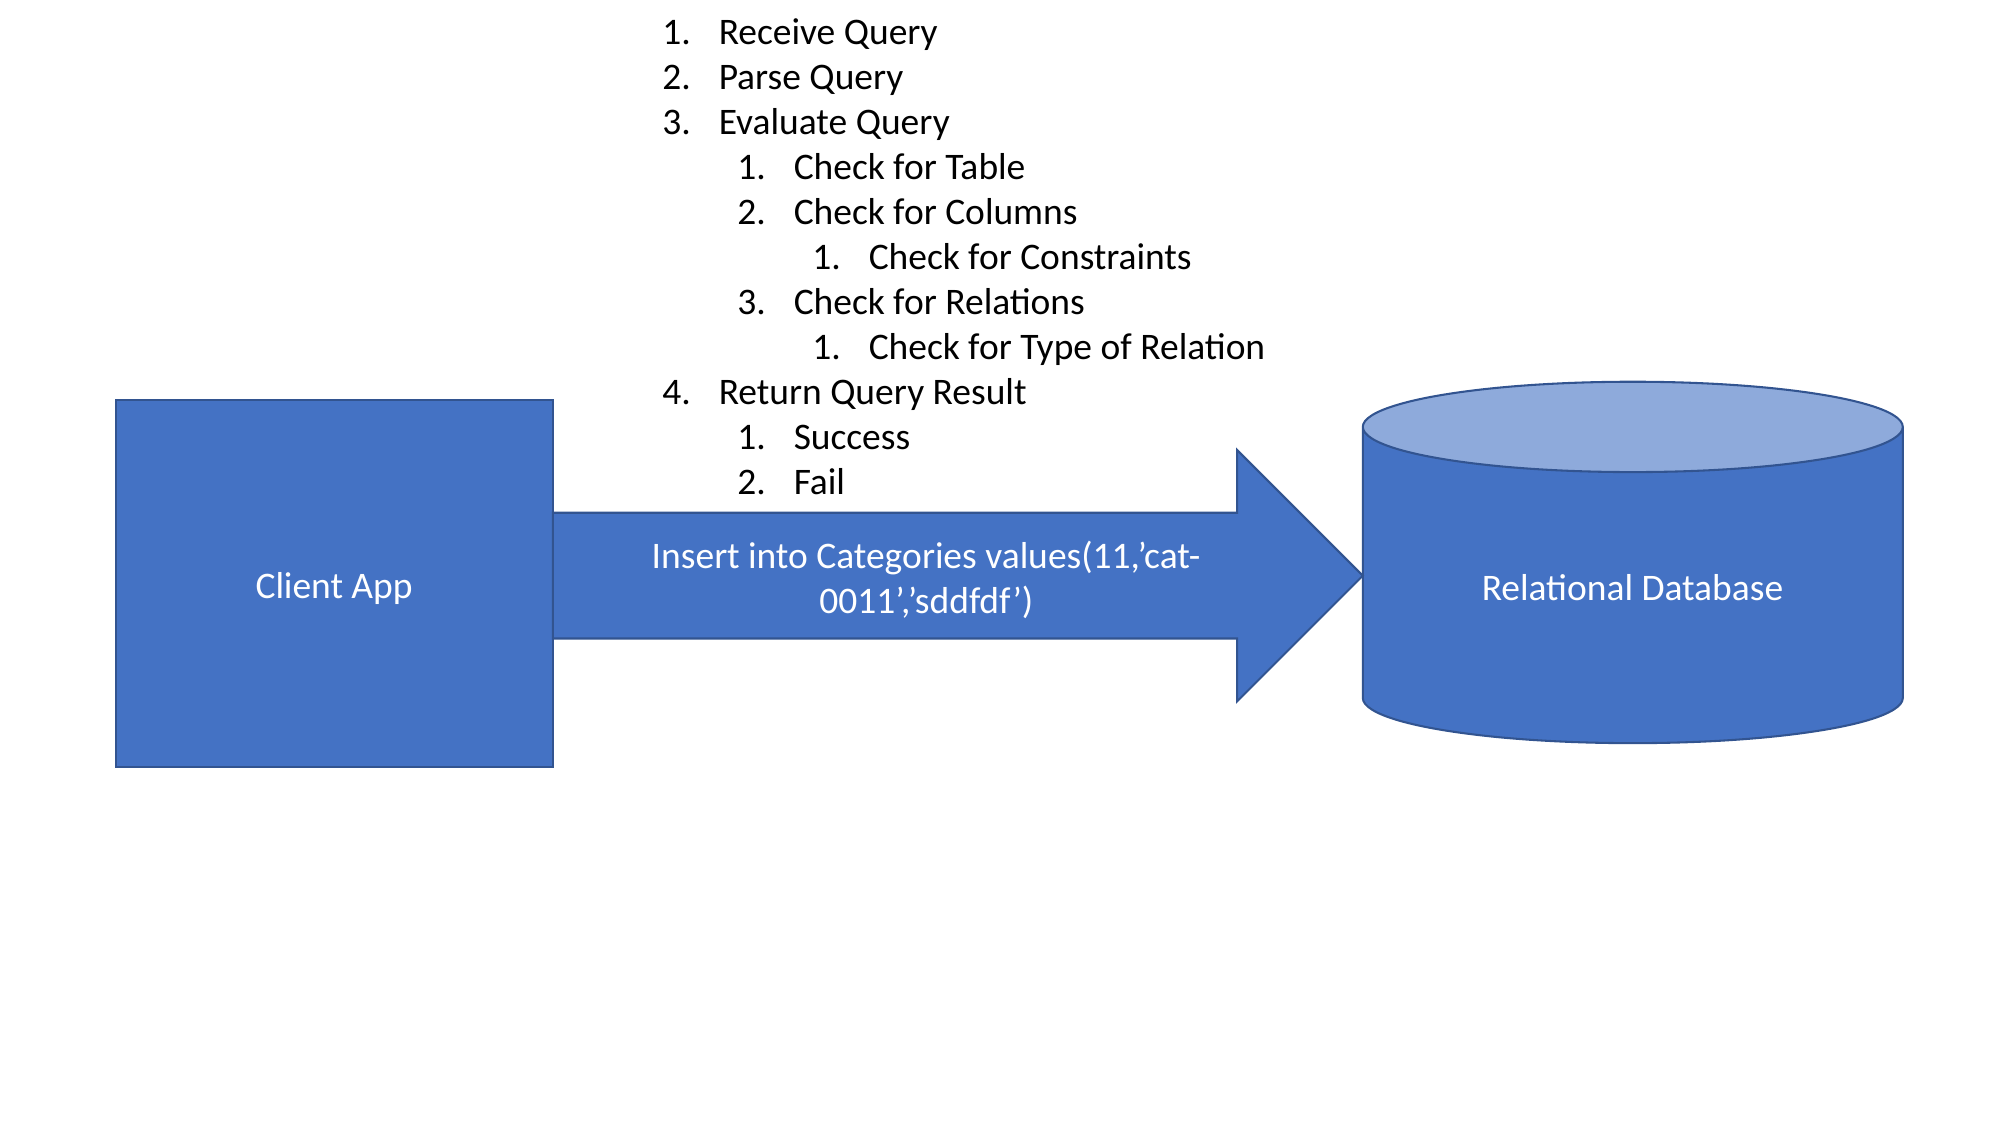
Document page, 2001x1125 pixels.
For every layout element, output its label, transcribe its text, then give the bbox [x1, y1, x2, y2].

text_box component [1818, 396, 1901, 458]
text_box Insert into Categories values(11,’cat-0011’,’sddfdf’) [551, 510, 1365, 704]
text_box Relational Database [1361, 392, 1904, 745]
text_box Receive Query Parse Query Evaluate Query Check for Table Check for Columns Check for Constraints Check for Relations Check for Type of Relation Return Query Result Success Fail [647, 0, 1818, 510]
text_box Client App [115, 399, 554, 768]
